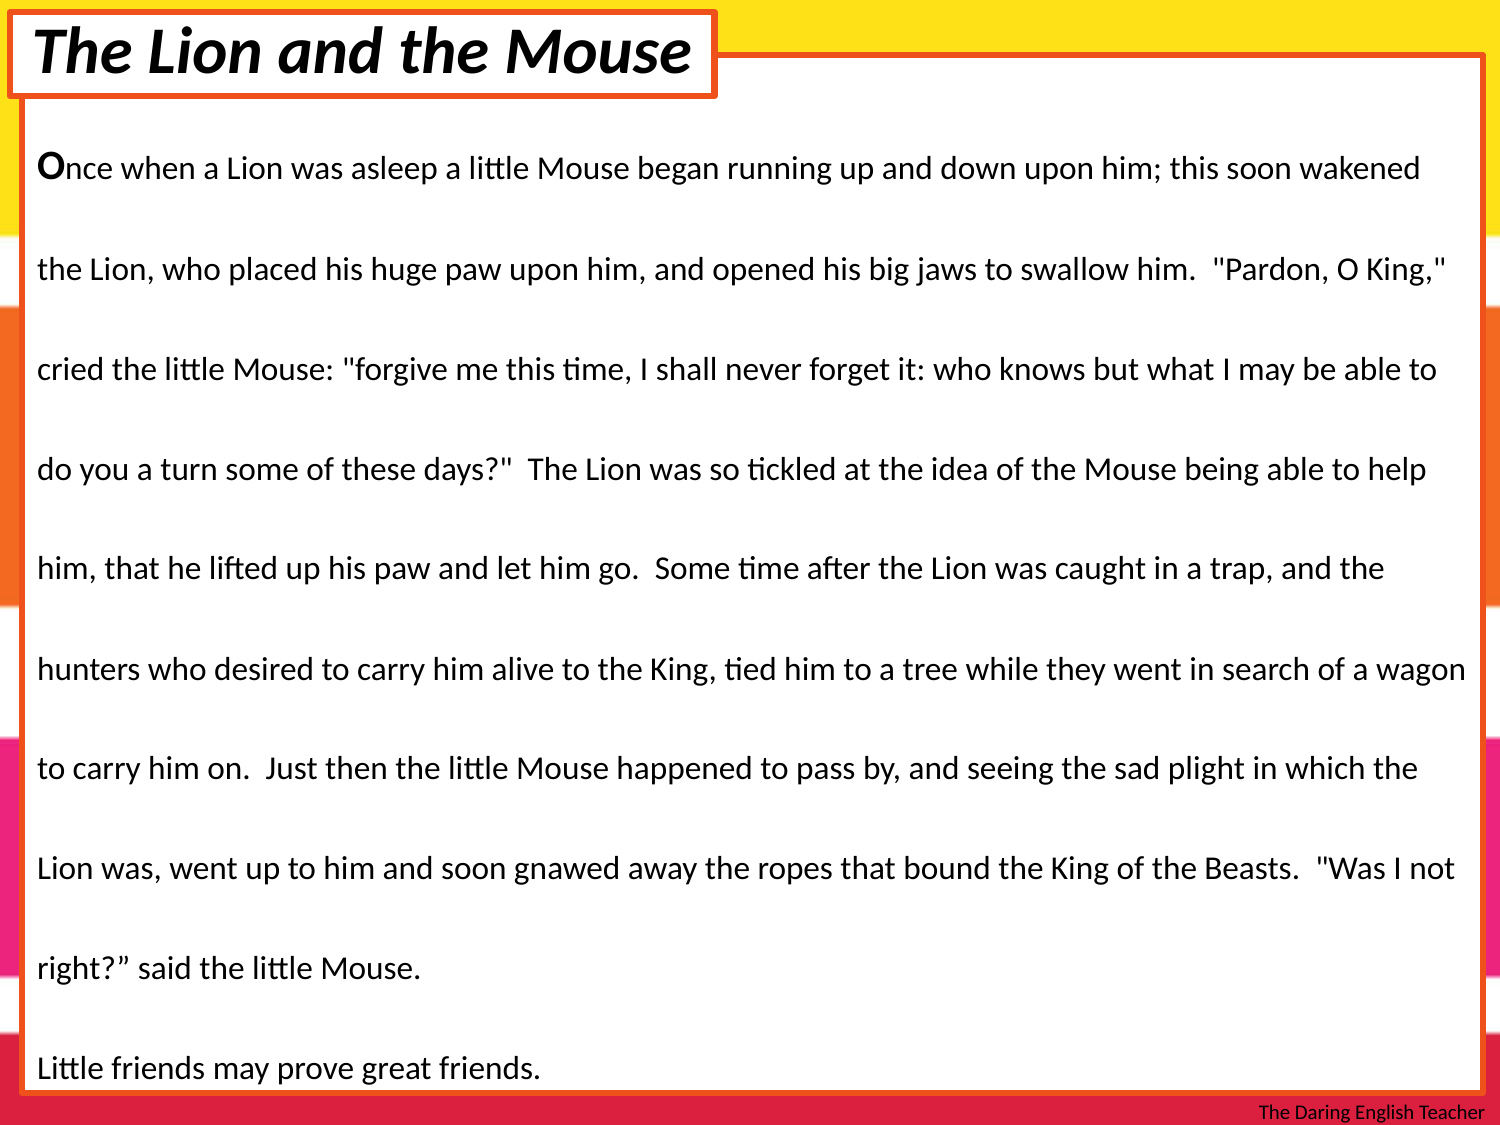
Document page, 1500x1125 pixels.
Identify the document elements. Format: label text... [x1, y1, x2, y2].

picture [0, 0, 1500, 1125]
title The Lion and the Mouse [7, 9, 718, 99]
text_box Once when a Lion was asleep a little Mouse began running up and down upon him; this soon wakened the Lion, who placed his huge paw upon him, and opened his big jaws to swallow him. "Pardon, O King," cried the little Mouse: "forgive me this time, I shall never forget it: who knows but what I may be able to do you a turn some of these days?" The Lion was so tickled at the idea of the Mouse being able to help him, that he lifted up his paw and let him go. Some time after the Lion was caught in a trap, and the hunters who desired to carry him alive to the King, tied him to a tree while they went in search of a wagon to carry him on. Just then the little Mouse happened to pass by, and seeing the sad plight in which the Lion was, went up to him and soon gnawed away the ropes that bound the King of the Beasts. "Was I not right?” said the little Mouse. Little friends may prove great friends. [22, 55, 1483, 1094]
